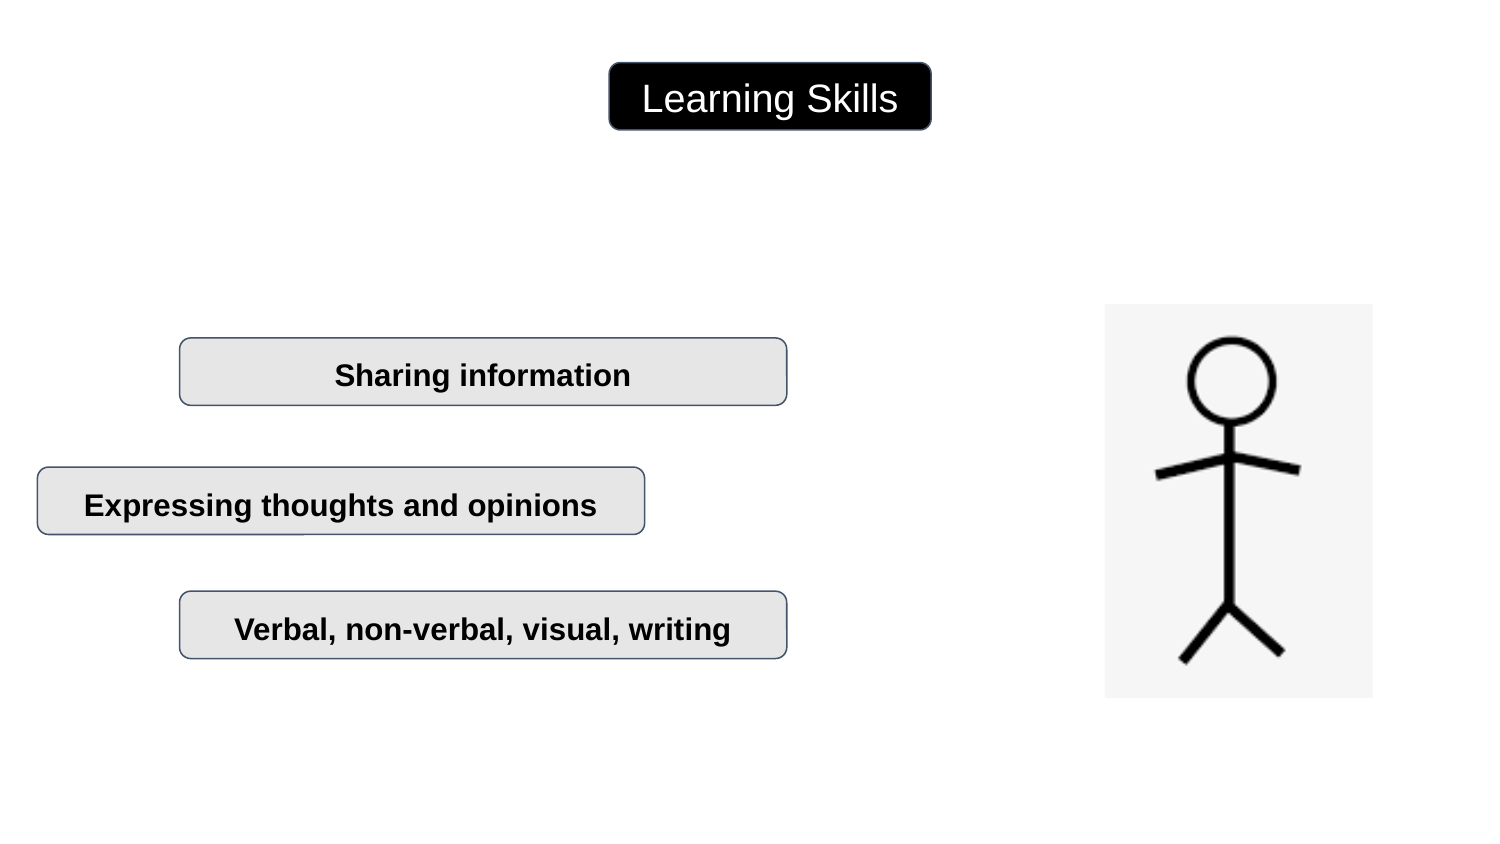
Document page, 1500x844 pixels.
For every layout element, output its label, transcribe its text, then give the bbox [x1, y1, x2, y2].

text_box Learning Skills [609, 62, 932, 130]
text_box Expressing thoughts and opinions [37, 467, 645, 535]
text_box Verbal, non-verbal, visual, writing [179, 591, 787, 659]
picture [1104, 304, 1373, 698]
text_box Sharing information [179, 337, 787, 406]
